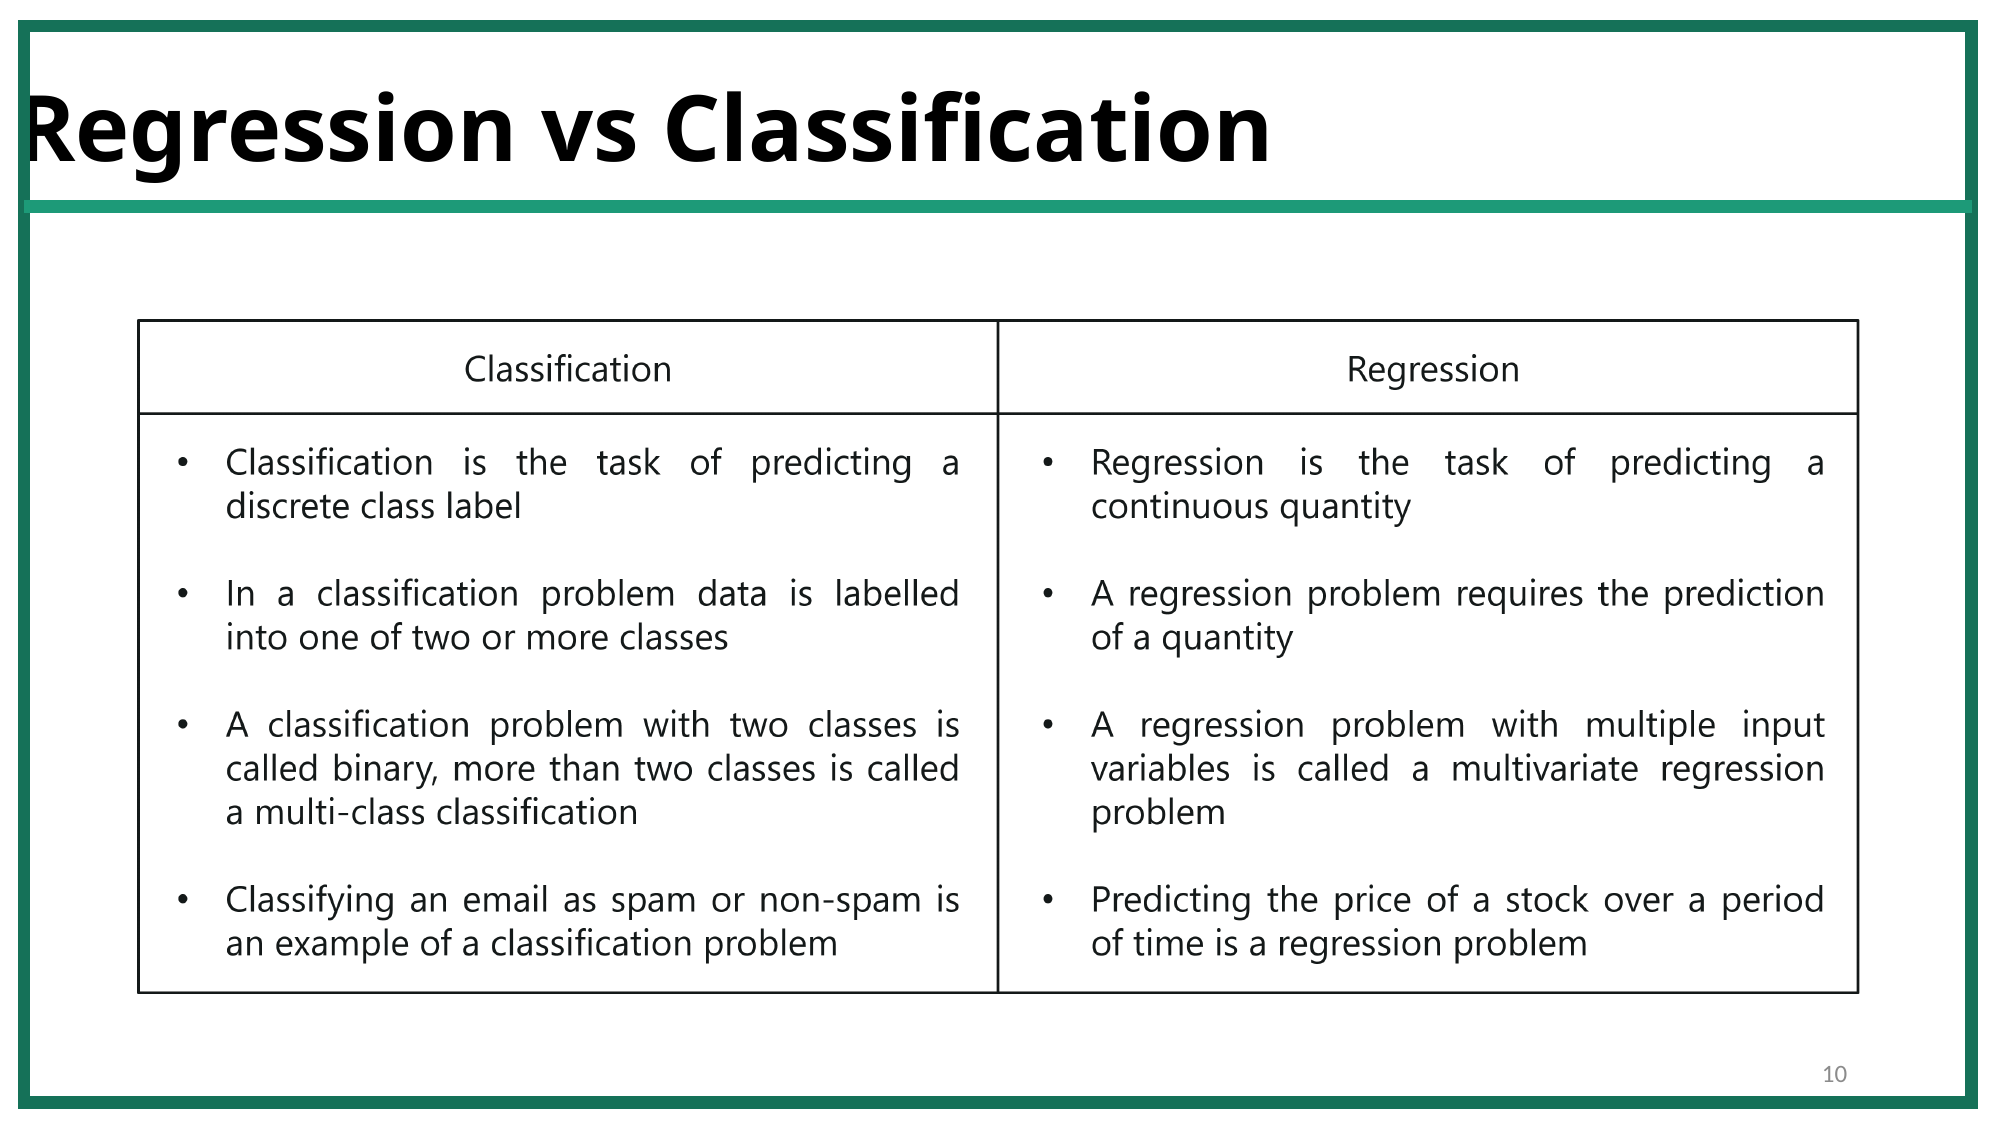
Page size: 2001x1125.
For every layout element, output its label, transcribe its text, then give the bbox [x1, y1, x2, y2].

text_box [23, 25, 1973, 1104]
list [137, 319, 1863, 994]
title Regression vs Classification [0, 22, 1725, 241]
